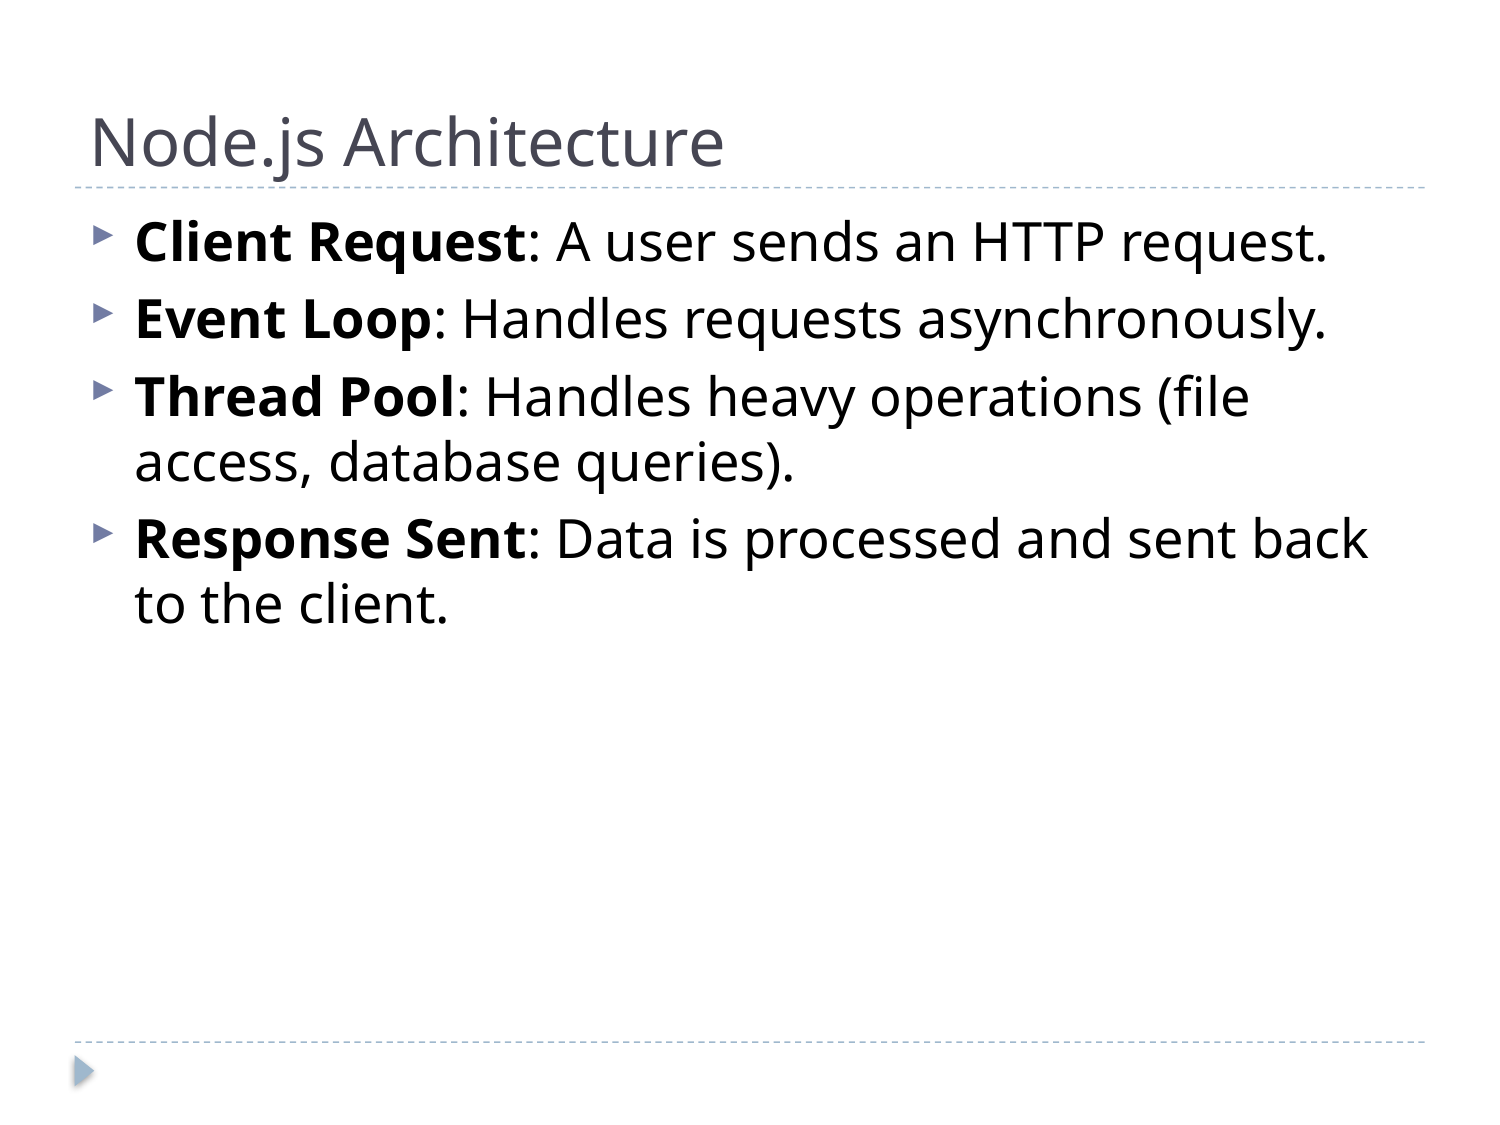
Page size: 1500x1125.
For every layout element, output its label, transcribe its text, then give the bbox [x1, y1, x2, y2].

list Client Request: A user sends an HTTP request. Event Loop: Handles requests asynchronously. Thread Pool: Handles heavy operations (file access, database queries). Response Sent: Data is processed and sent back to the client. [75, 200, 1425, 1010]
title Node.js Architecture [75, 24, 1425, 188]
